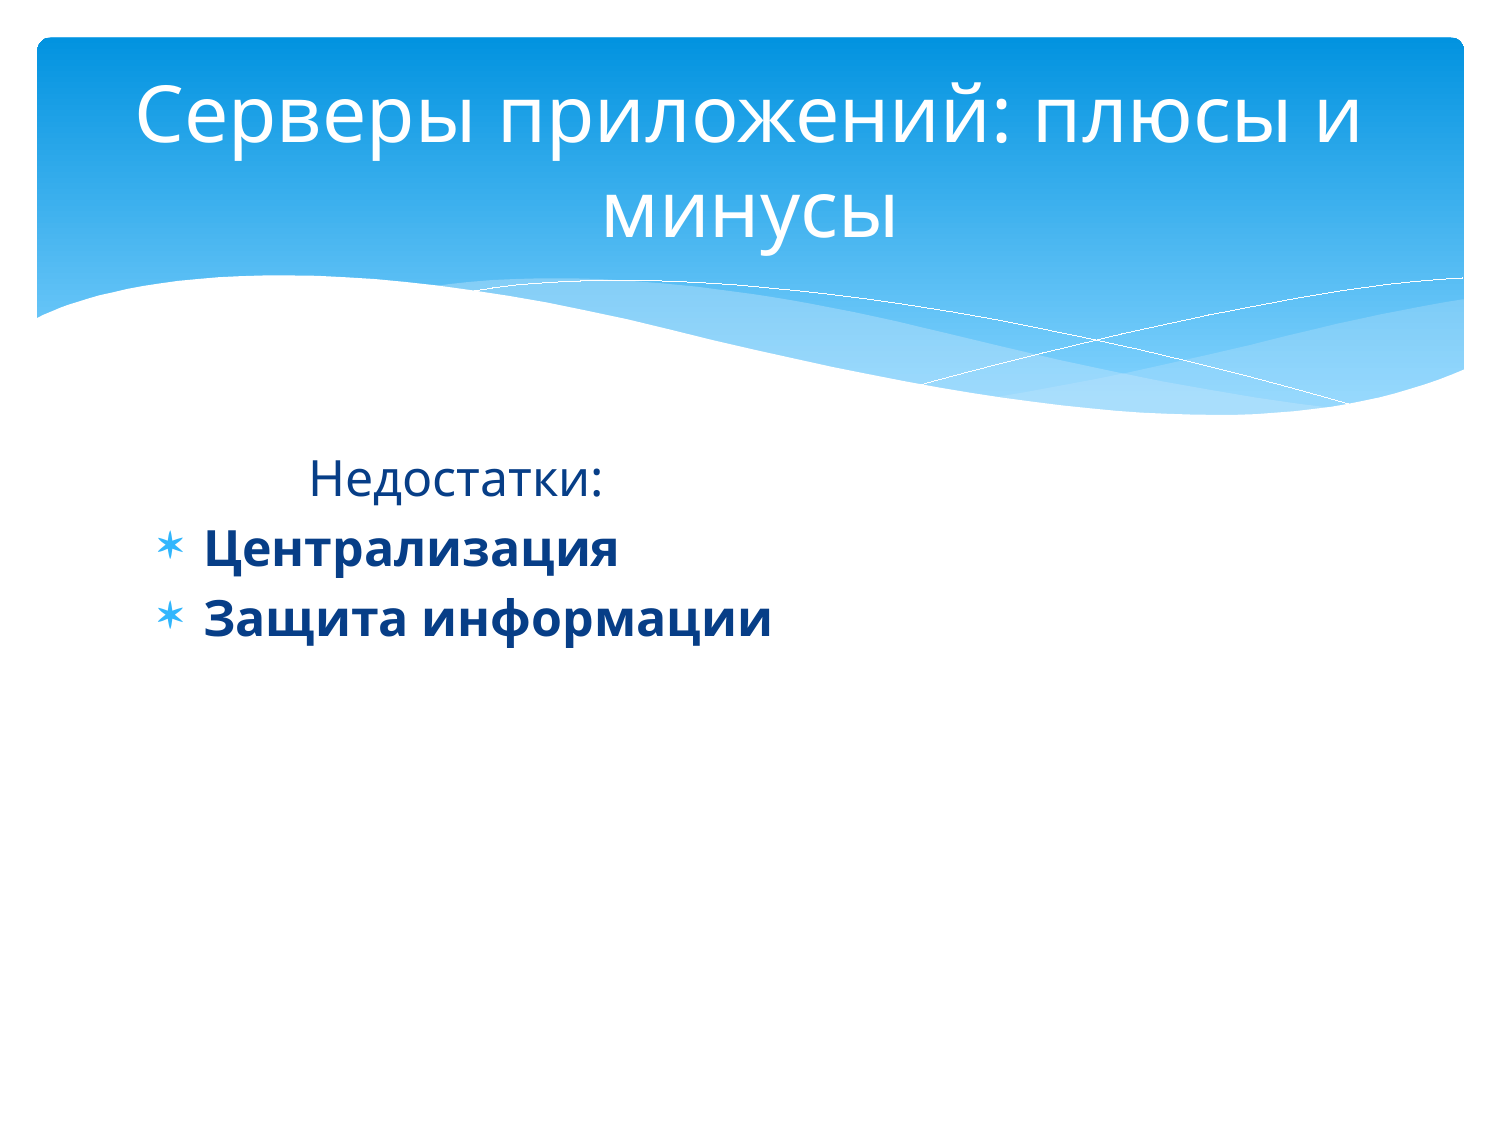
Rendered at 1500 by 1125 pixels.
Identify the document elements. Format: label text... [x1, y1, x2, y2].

title Серверы приложений: плюсы и минусы [75, 55, 1425, 261]
list Недостатки: Централизация Защита информации [143, 438, 1359, 1005]
